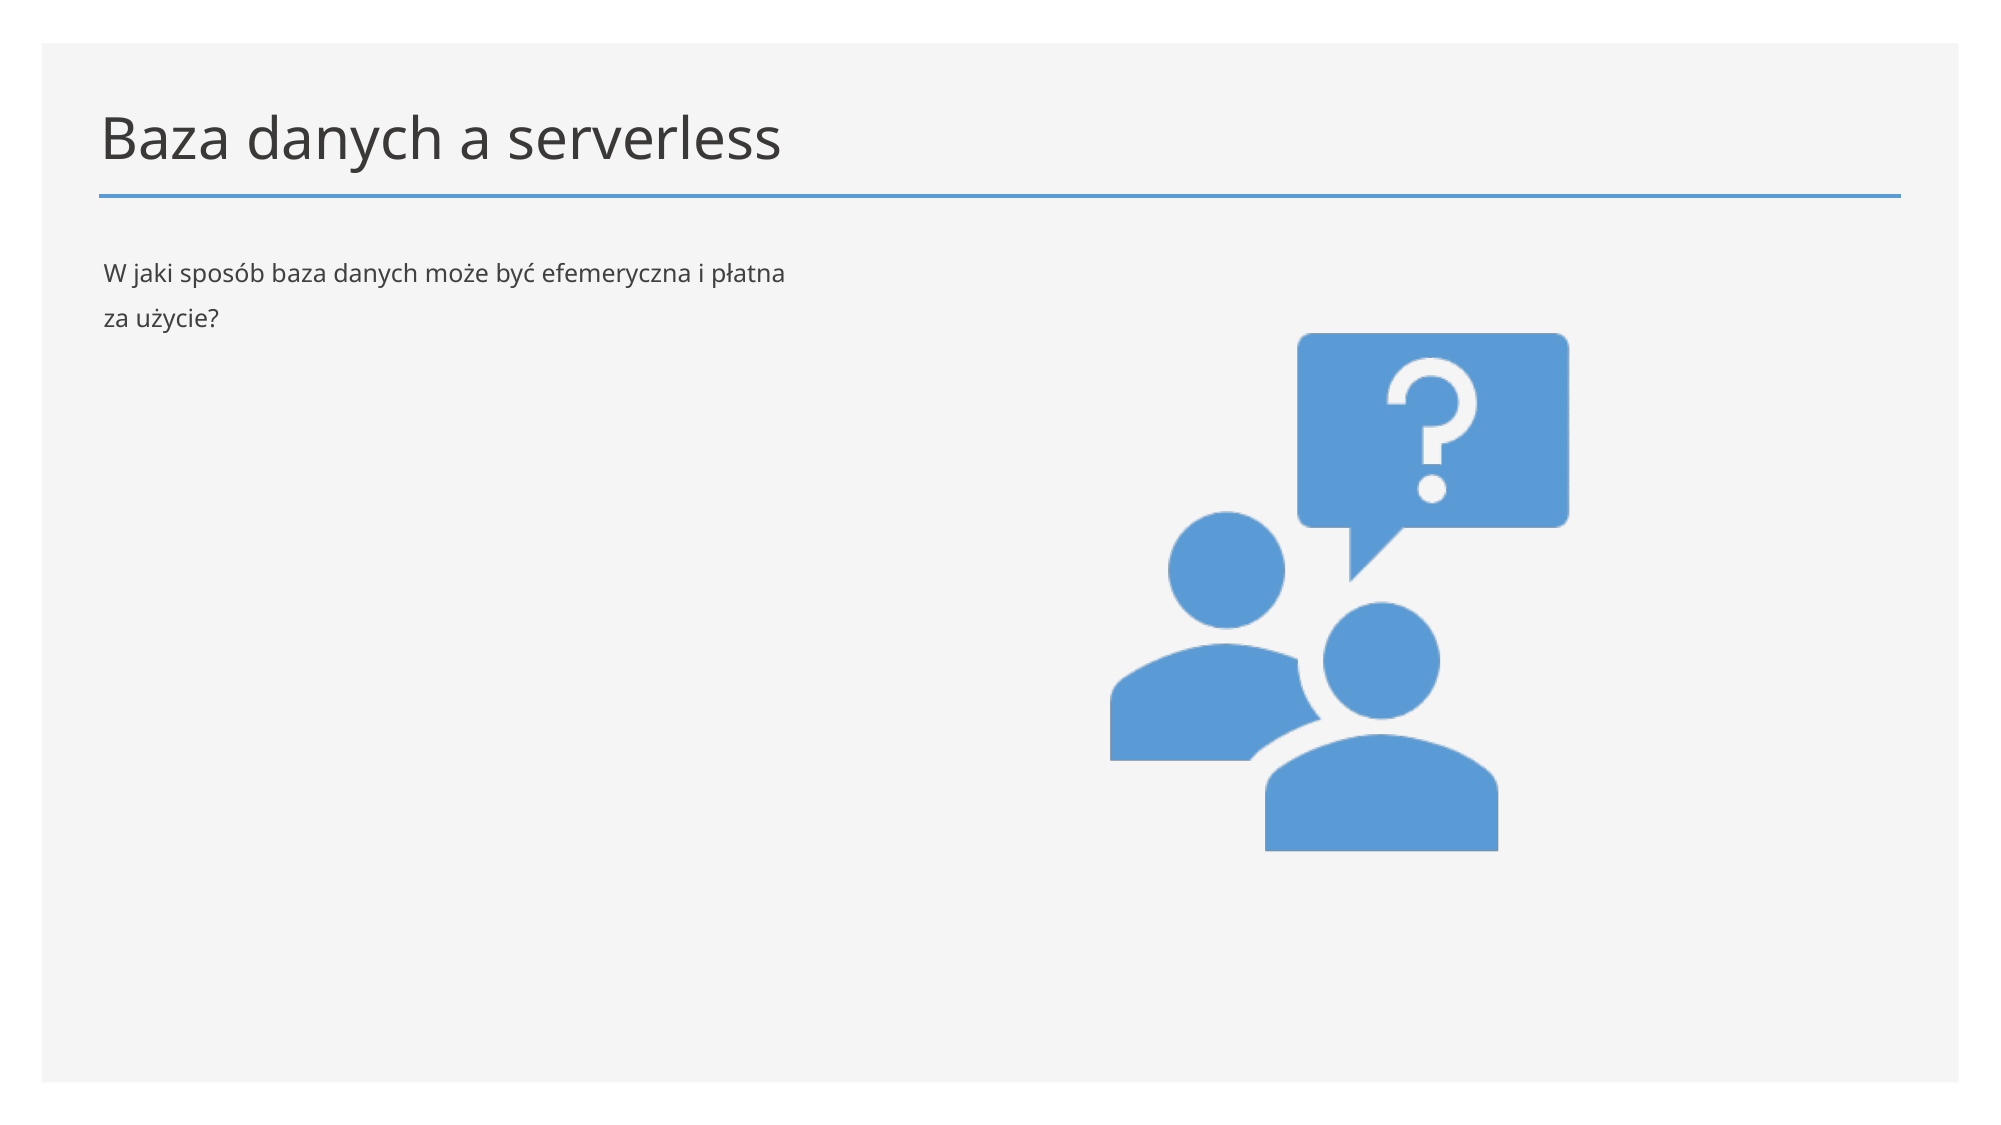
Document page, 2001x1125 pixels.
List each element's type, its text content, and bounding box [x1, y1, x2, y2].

title Baza danych a serverless [85, 73, 1214, 179]
list W jaki sposób baza danych może być efemeryczna i płatna za użycie? [88, 235, 813, 888]
picture [1030, 282, 1650, 903]
